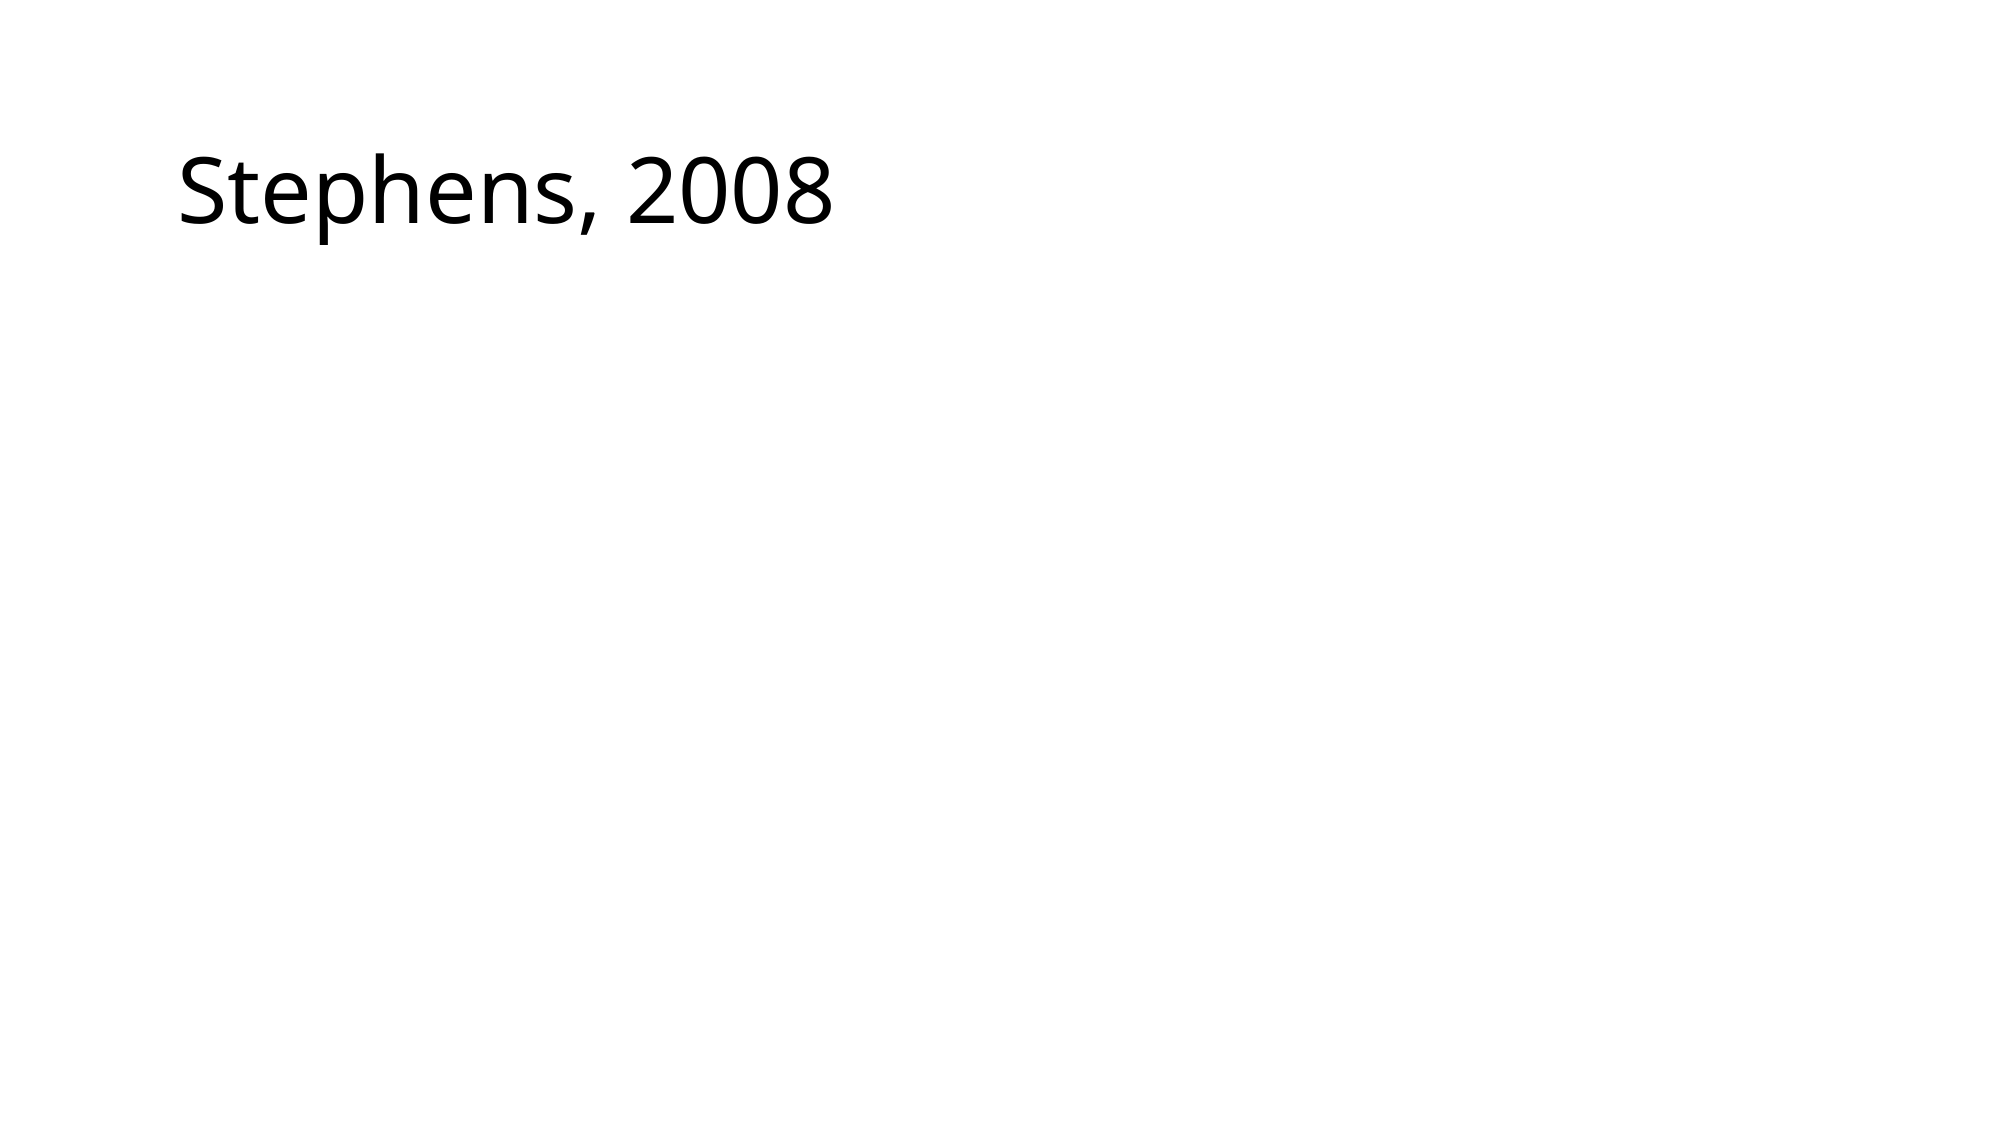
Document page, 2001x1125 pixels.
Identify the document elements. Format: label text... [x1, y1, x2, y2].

text_box Stephens, 2008 [162, 84, 1888, 303]
